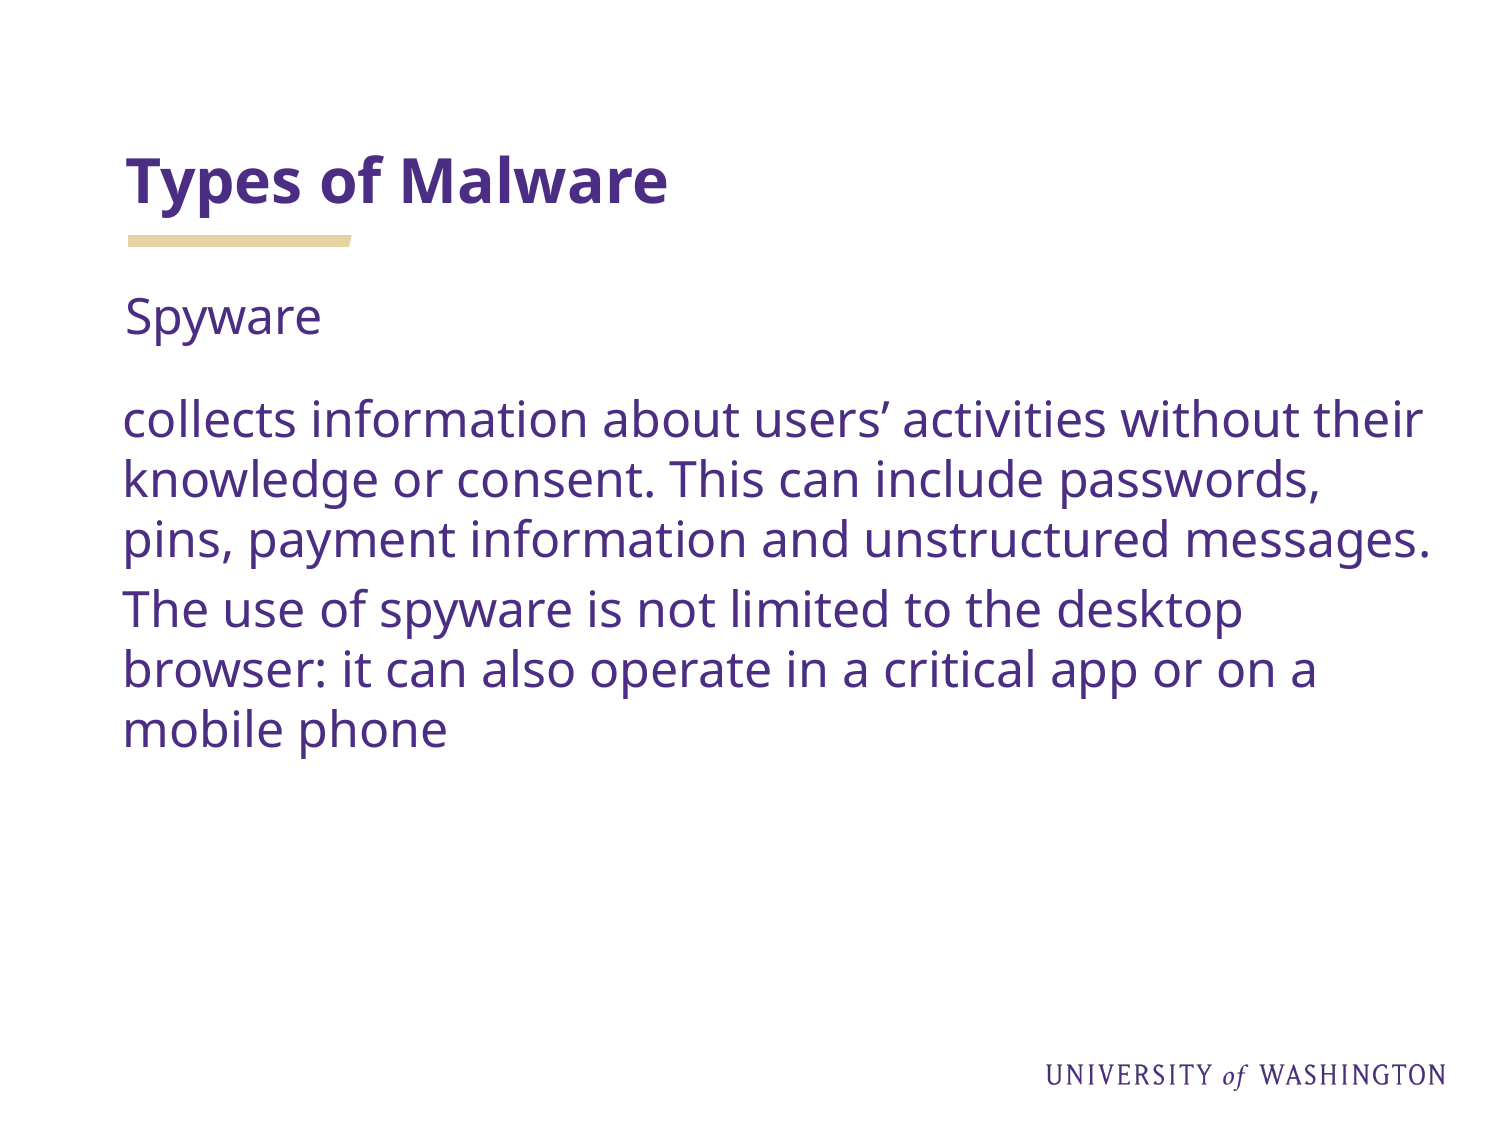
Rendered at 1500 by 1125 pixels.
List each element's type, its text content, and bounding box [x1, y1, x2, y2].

picture [128, 235, 352, 247]
list collects information about users’ activities without their knowledge or consent. This can include passwords, pins, payment information and unstructured messages. The use of spyware is not limited to the desktop browser: it can also operate in a critical app or on a mobile phone [108, 380, 1453, 1006]
list Spyware [110, 283, 1453, 352]
title Types of Malware [110, 60, 1453, 224]
picture [1046, 1064, 1445, 1091]
